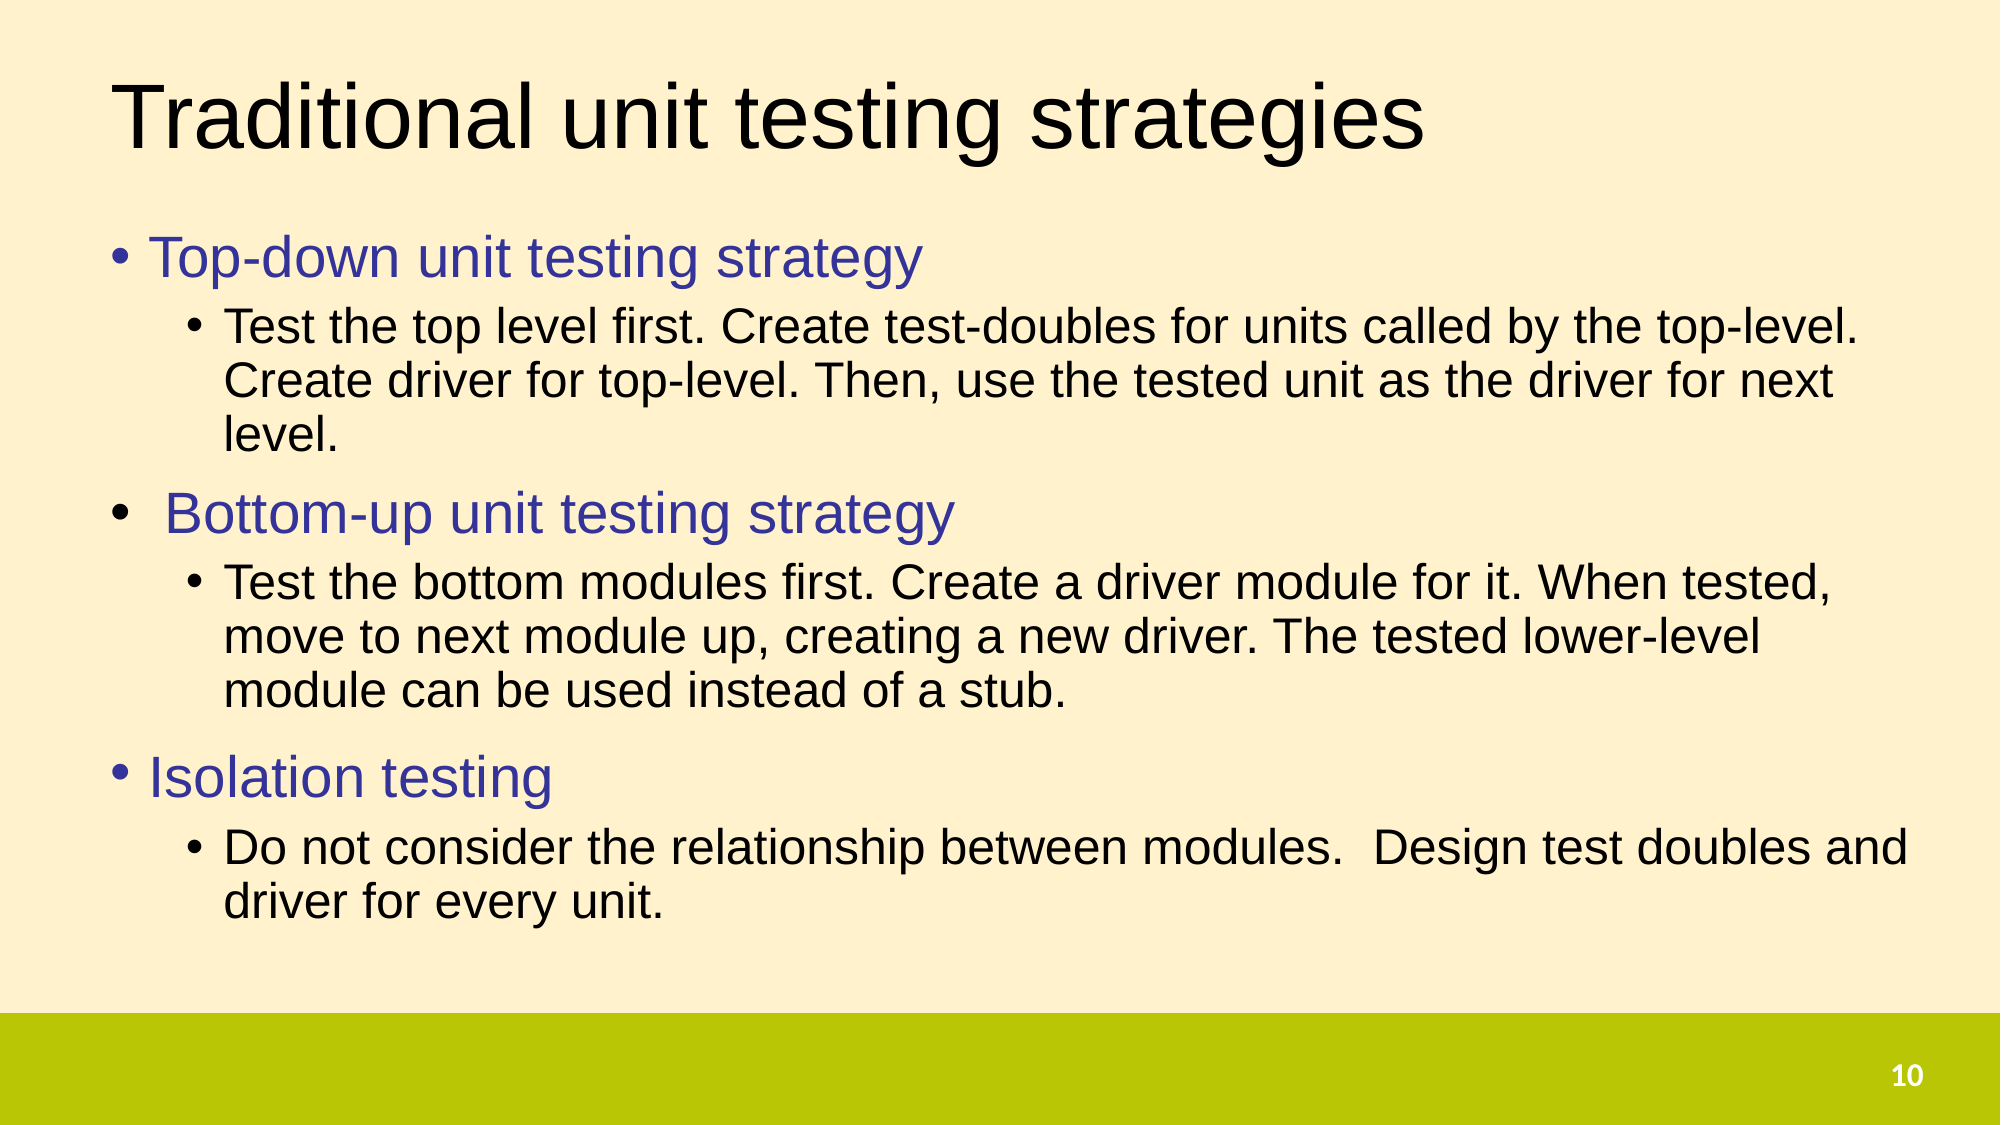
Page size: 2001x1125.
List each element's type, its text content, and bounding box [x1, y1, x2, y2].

list Top-down unit testing strategy Test the top level first. Create test-doubles for units called by the top-level. Create driver for top-level. Then, use the tested unit as the driver for next level. Bottom-up unit testing strategy Test the bottom modules first. Create a driver module for it. When tested, move to next module up, creating a new driver. The tested lower-level module can be used instead of a stub. Isolation testing Do not consider the relationship between modules. Design test doubles and driver for every unit. [95, 219, 1946, 960]
slide_number 10 [1412, 1042, 1939, 1103]
title Traditional unit testing strategies [95, 24, 1750, 213]
